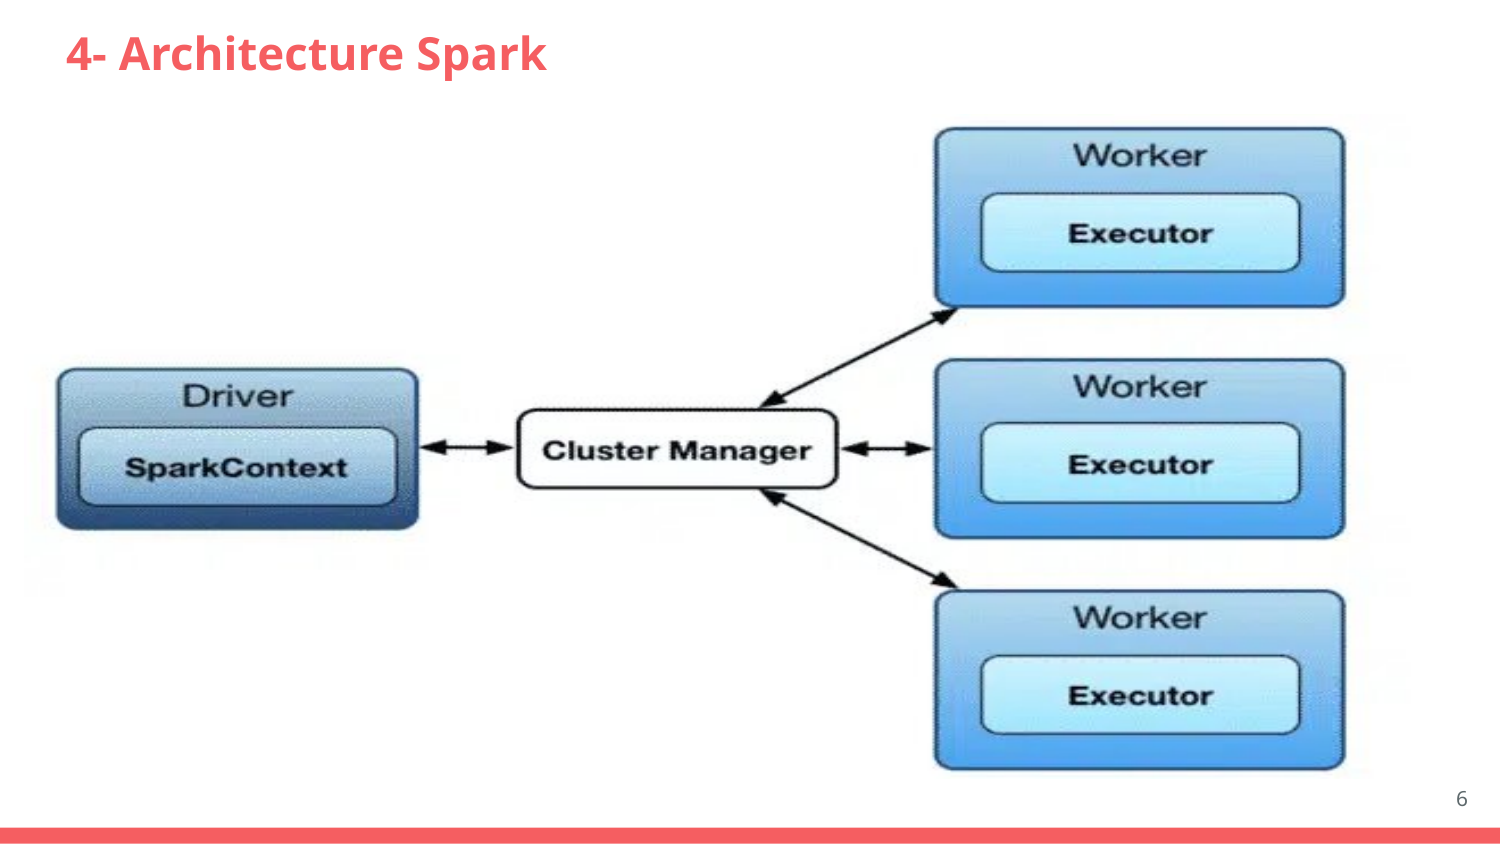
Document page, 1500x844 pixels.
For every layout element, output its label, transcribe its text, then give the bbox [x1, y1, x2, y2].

slide_number ‹#› [1392, 767, 1483, 833]
picture [24, 114, 1450, 780]
title 4- Architecture Spark [51, 9, 1449, 96]
